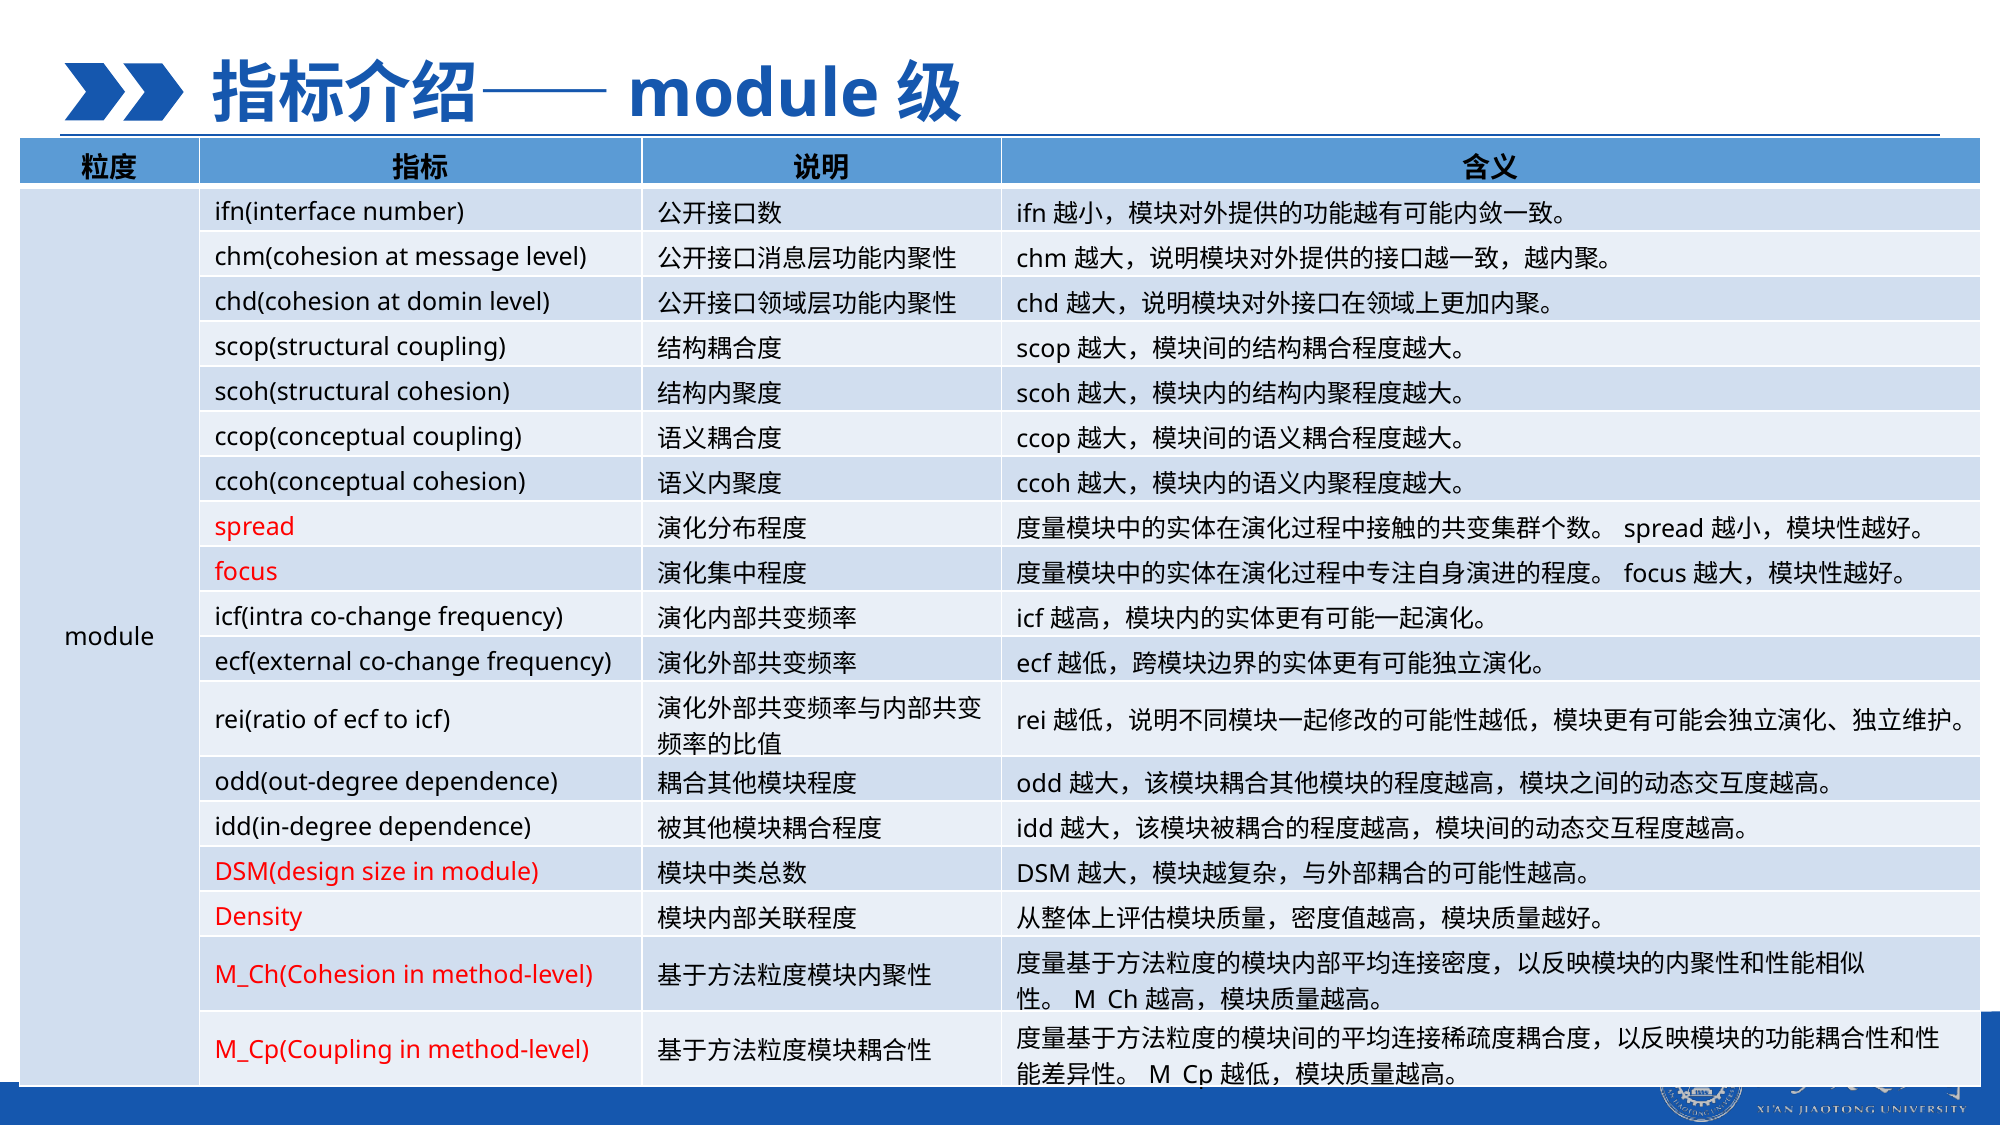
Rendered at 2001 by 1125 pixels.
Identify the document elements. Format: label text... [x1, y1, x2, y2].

table_cell M_Ch(Cohesion in method-level) [200, 937, 641, 1010]
table_cell ccop(conceptual coupling) [200, 412, 641, 455]
table_cell 基于方法粒度模块内聚性 [643, 937, 1001, 1010]
table_cell scoh(structural cohesion) [200, 367, 641, 410]
text_box 指标介绍——module级 [196, 42, 2000, 298]
table_cell 度量模块中的实体在演化过程中接触的共变集群个数。spread越小，模块性越好。 [1002, 502, 1980, 545]
table_cell 从整体上评估模块质量，密度值越高，模块质量越好。 [1002, 892, 1980, 935]
table_cell 度量模块中的实体在演化过程中专注自身演进的程度。focus越大，模块性越好。 [1002, 547, 1980, 590]
table_cell scop越大，模块间的结构耦合程度越大。 [1002, 322, 1980, 365]
table_cell module [20, 189, 199, 1085]
table_cell 演化分布程度 [643, 502, 1001, 545]
table_cell rei越低，说明不同模块一起修改的可能性越低，模块更有可能会独立演化、独立维护。 [1002, 682, 1980, 755]
table_cell 公开接口领域层功能内聚性 [643, 277, 1001, 320]
table_cell ecf越低，跨模块边界的实体更有可能独立演化。 [1002, 637, 1980, 680]
table_cell 演化外部共变频率与内部共变频率的比值 [643, 682, 1001, 755]
table_cell 度量基于方法粒度的模块间的平均连接稀疏度耦合度，以反映模块的功能耦合性和性能差异性。M_Cp越低，模块质量越高。 [1002, 1012, 1980, 1085]
table_cell 演化外部共变频率 [643, 637, 1001, 680]
table_cell 语义内聚度 [643, 457, 1001, 500]
table_cell DSM(design size in module) [200, 847, 641, 890]
table_cell chm(cohesion at message level) [200, 232, 641, 275]
table_cell chm越大，说明模块对外提供的接口越一致，越内聚。 [1002, 232, 1980, 275]
table_header 粒度 [20, 138, 199, 183]
table_cell 结构耦合度 [643, 322, 1001, 365]
table_cell ifn(interface number) [200, 189, 641, 230]
table_cell icf越高，模块内的实体更有可能一起演化。 [1002, 592, 1980, 635]
table_cell 结构内聚度 [643, 367, 1001, 410]
table_cell scoh越大，模块内的结构内聚程度越大。 [1002, 367, 1980, 410]
table_cell ccoh越大，模块内的语义内聚程度越大。 [1002, 457, 1980, 500]
table_cell M_Cp(Coupling in method-level) [200, 1012, 641, 1085]
table_header 说明 [643, 138, 1001, 183]
table_cell 模块中类总数 [643, 847, 1001, 890]
table_cell odd(out-degree dependence) [200, 757, 641, 800]
table_cell 演化集中程度 [643, 547, 1001, 590]
table_cell spread [200, 502, 641, 545]
table_cell 公开接口消息层功能内聚性 [643, 232, 1001, 275]
table_cell ifn越小，模块对外提供的功能越有可能内敛一致。 [1002, 189, 1980, 230]
table_cell icf(intra co-change frequency) [200, 592, 641, 635]
table_cell 基于方法粒度模块耦合性 [643, 1012, 1001, 1085]
table_cell 耦合其他模块程度 [643, 757, 1001, 800]
table_cell ccop越大，模块间的语义耦合程度越大。 [1002, 412, 1980, 455]
table_cell 模块内部关联程度 [643, 892, 1001, 935]
table_cell ccoh(conceptual cohesion) [200, 457, 641, 500]
table_cell scop(structural coupling) [200, 322, 641, 365]
table_header 指标 [200, 138, 641, 183]
table_cell chd越大，说明模块对外接口在领域上更加内聚。 [1002, 277, 1980, 320]
table_cell idd越大，该模块被耦合的程度越高，模块间的动态交互程度越高。 [1002, 802, 1980, 845]
table_cell focus [200, 547, 641, 590]
table_cell DSM越大，模块越复杂，与外部耦合的可能性越高。 [1002, 847, 1980, 890]
table_cell 度量基于方法粒度的模块内部平均连接密度，以反映模块的内聚性和性能相似性。M_Ch越高，模块质量越高。 [1002, 937, 1980, 1010]
table_cell chd(cohesion at domin level) [200, 277, 641, 320]
table_cell ecf(external co-change frequency) [200, 637, 641, 680]
table_cell 公开接口数 [643, 189, 1001, 230]
table_cell 被其他模块耦合程度 [643, 802, 1001, 845]
table_cell 演化内部共变频率 [643, 592, 1001, 635]
table_header 含义 [1002, 138, 1980, 183]
table_cell odd越大，该模块耦合其他模块的程度越高，模块之间的动态交互度越高。 [1002, 757, 1980, 800]
table_cell rei(ratio of ecf to icf) [200, 682, 641, 755]
table_cell 语义耦合度 [643, 412, 1001, 455]
table_cell Density [200, 892, 641, 935]
table_cell idd(in-degree dependence) [200, 802, 641, 845]
